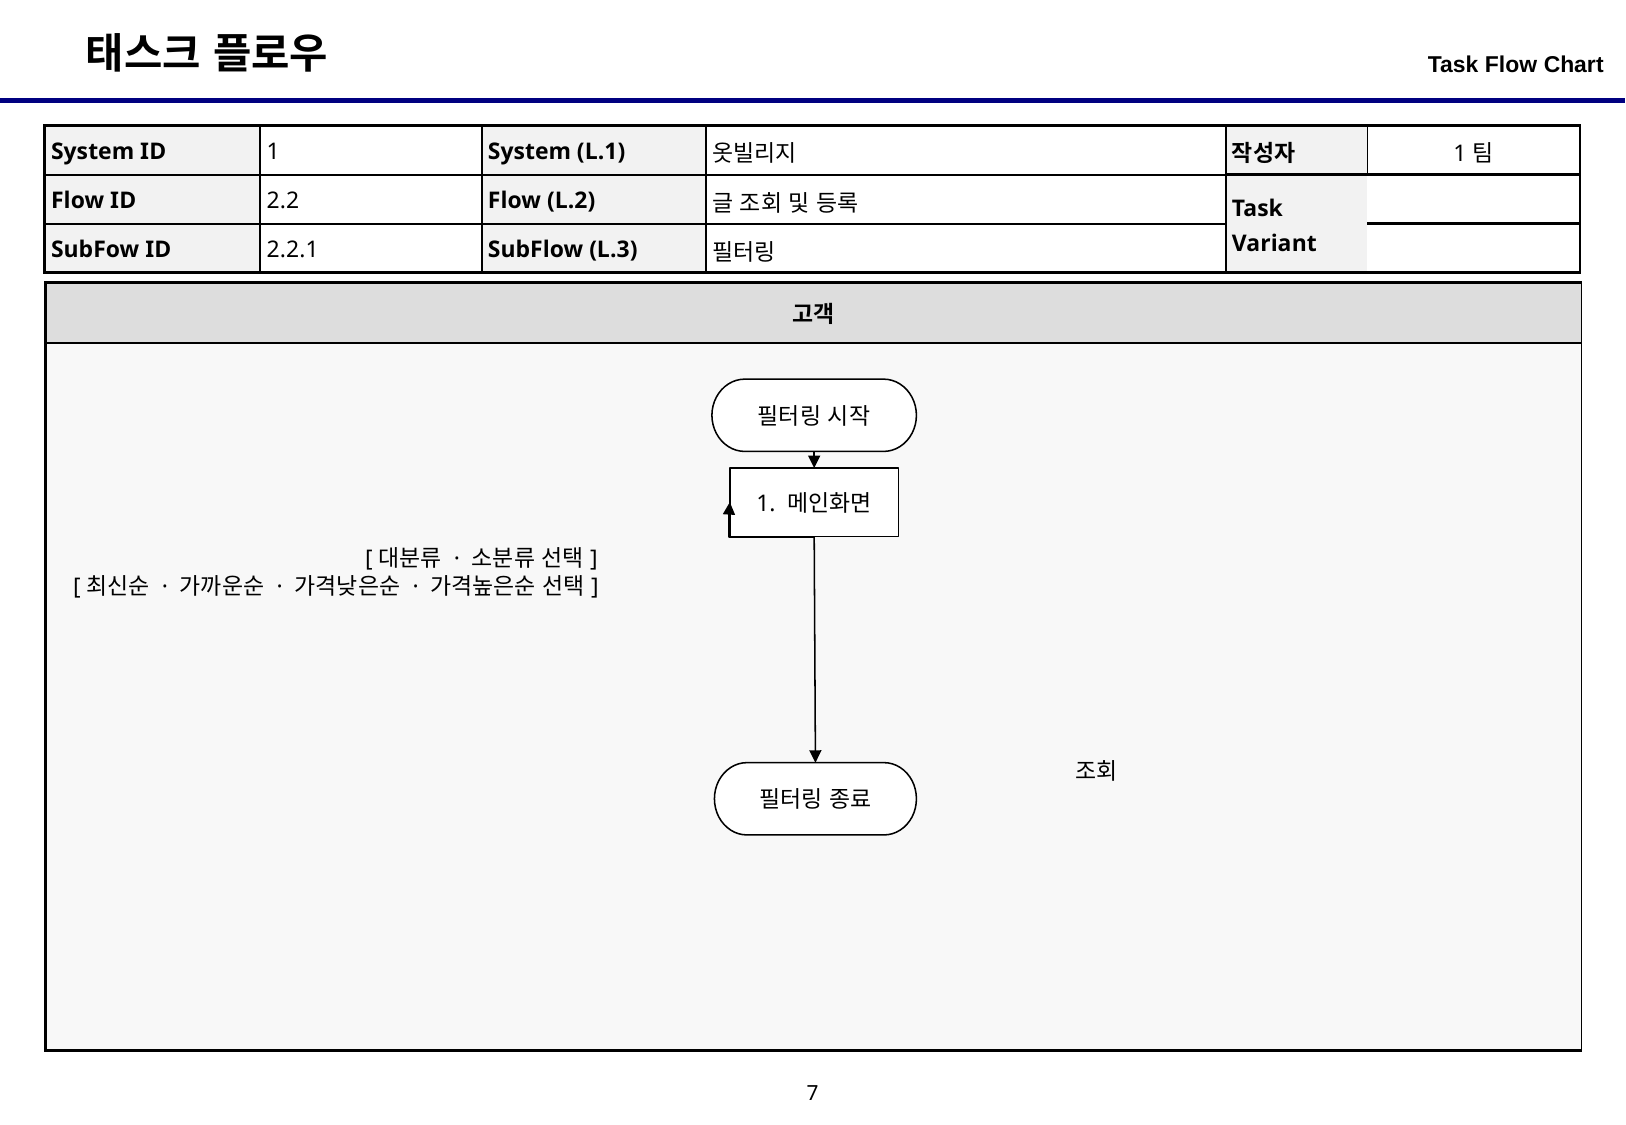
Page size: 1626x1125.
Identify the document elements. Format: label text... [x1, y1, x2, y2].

table_cell [1367, 225, 1579, 271]
table_cell 필터링 [707, 225, 1225, 271]
text_box 조회 [1060, 749, 1155, 792]
table_header 옷빌리지 [707, 127, 1225, 174]
table_header System (L.1) [483, 127, 705, 174]
table_cell SubFow ID [46, 225, 259, 271]
table_header 작성자 [1227, 127, 1367, 173]
table_cell 2.2 [261, 176, 481, 223]
text_box [대분류 · 소분류 선택] [350, 536, 613, 563]
table_cell 글 조회 및 등록 [707, 176, 1225, 223]
text_box 1. 메인화면 [729, 467, 899, 537]
table_header 1팀 [1368, 127, 1579, 173]
table_cell [1367, 176, 1579, 222]
table_cell Flow (L.2) [483, 176, 705, 223]
table_header 고객 [47, 284, 1581, 342]
table_cell [47, 344, 1581, 1049]
text_box 필터링 시작 [711, 379, 917, 452]
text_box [754, 476, 790, 562]
list Task Flow Chart [1107, 42, 1604, 102]
table_header System ID [46, 127, 259, 174]
table_cell Task Variant [1227, 176, 1367, 271]
table_cell Flow ID [46, 176, 259, 223]
text_box [최신순 · 가까운순 · 가격낮은순 · 가격높은순 선택] [58, 563, 614, 607]
table_header 1 [261, 127, 481, 174]
table_cell SubFlow (L.3) [483, 225, 705, 271]
text_box 필터링 종료 [714, 762, 917, 835]
table_cell 2.2.1 [261, 225, 481, 271]
